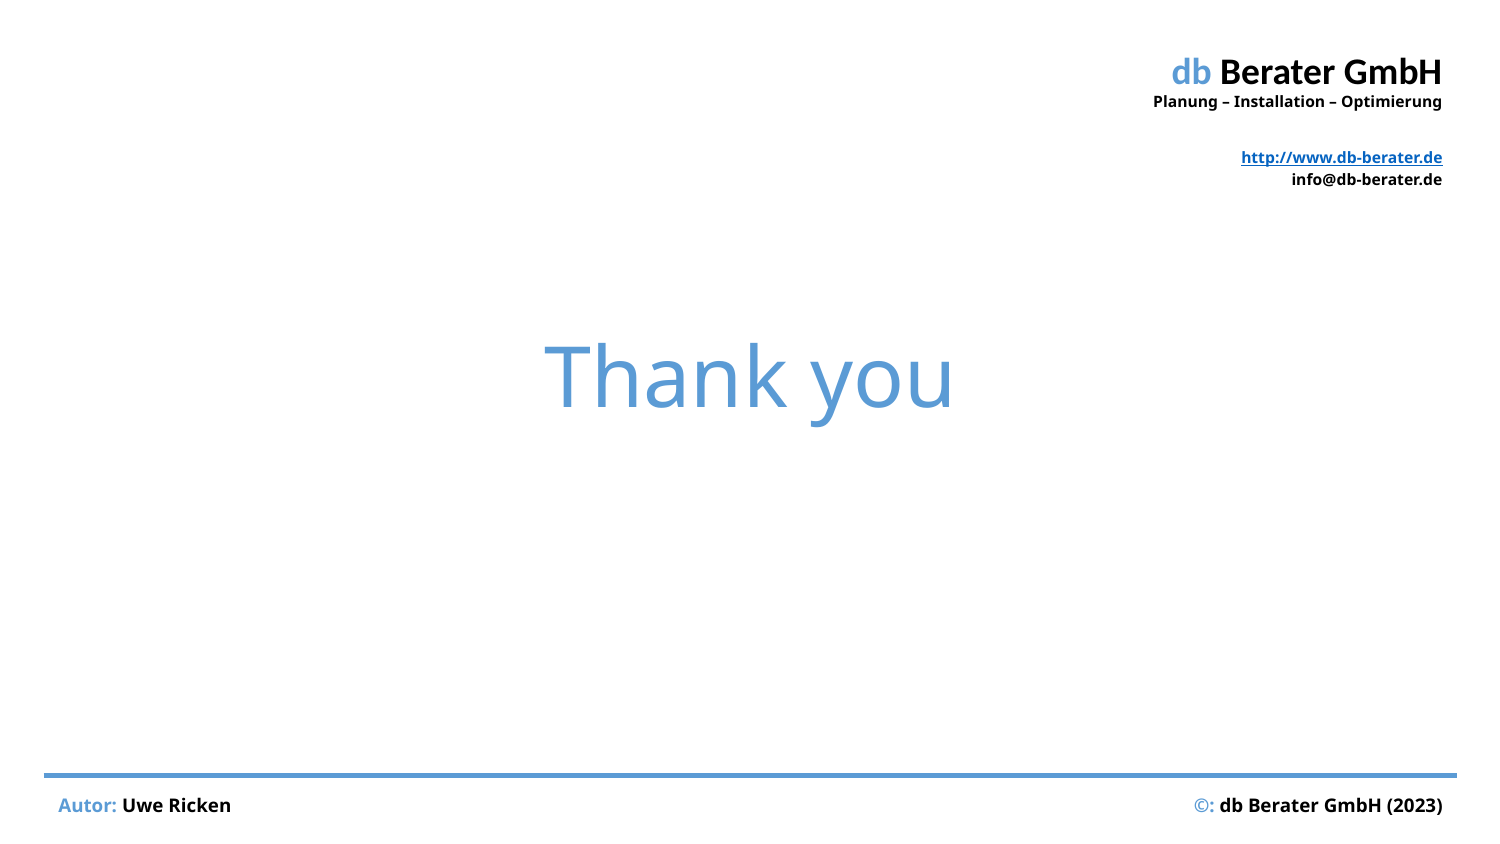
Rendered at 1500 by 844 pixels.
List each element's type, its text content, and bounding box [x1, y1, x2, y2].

title Thank you [42, 199, 1459, 432]
